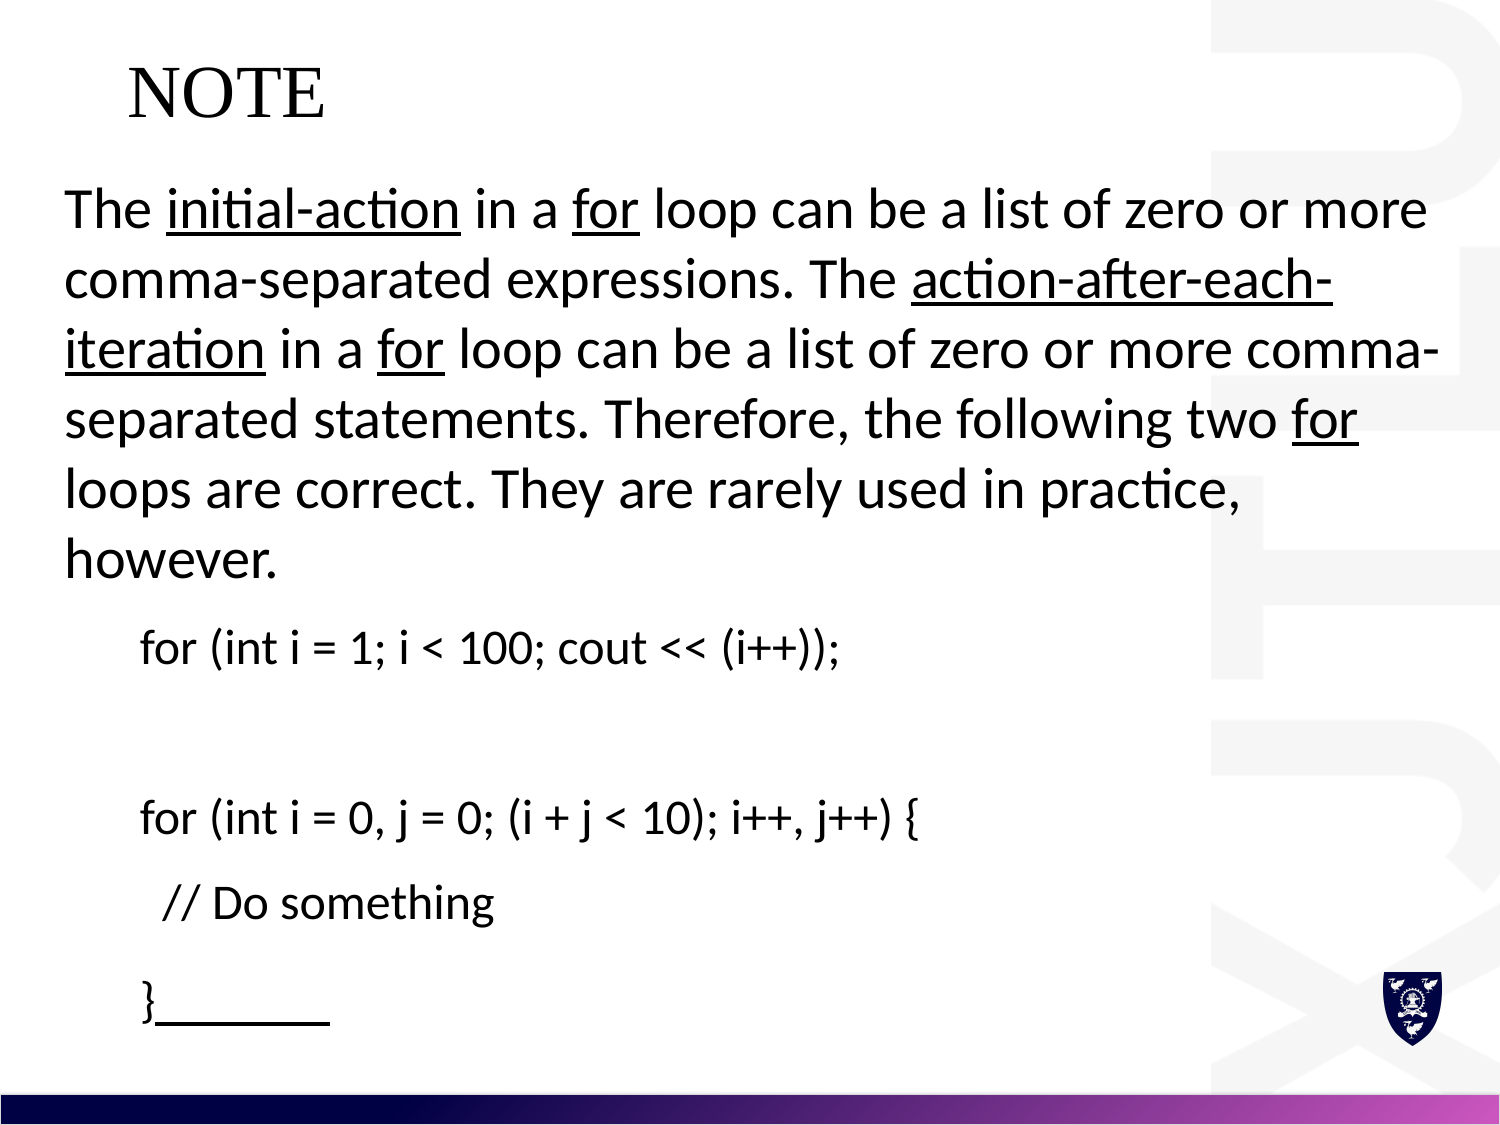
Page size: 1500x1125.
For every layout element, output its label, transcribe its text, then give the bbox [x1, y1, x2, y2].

picture [1383, 1037, 1442, 1046]
text_box The initial-action in a for loop can be a list of zero or more comma-separated expressions. The action-after-each-iteration in a for loop can be a list of zero or more comma-separated statements. Therefore, the following two for loops are correct. They are rarely used in practice, however. for (int i = 1; i < 100; cout << (i++)); for (int i = 0, j = 0; (i + j < 10); i++, j++) { // Do something } [49, 162, 1463, 1037]
slide_number [1074, 1042, 1425, 1103]
title Note [112, 37, 1388, 138]
